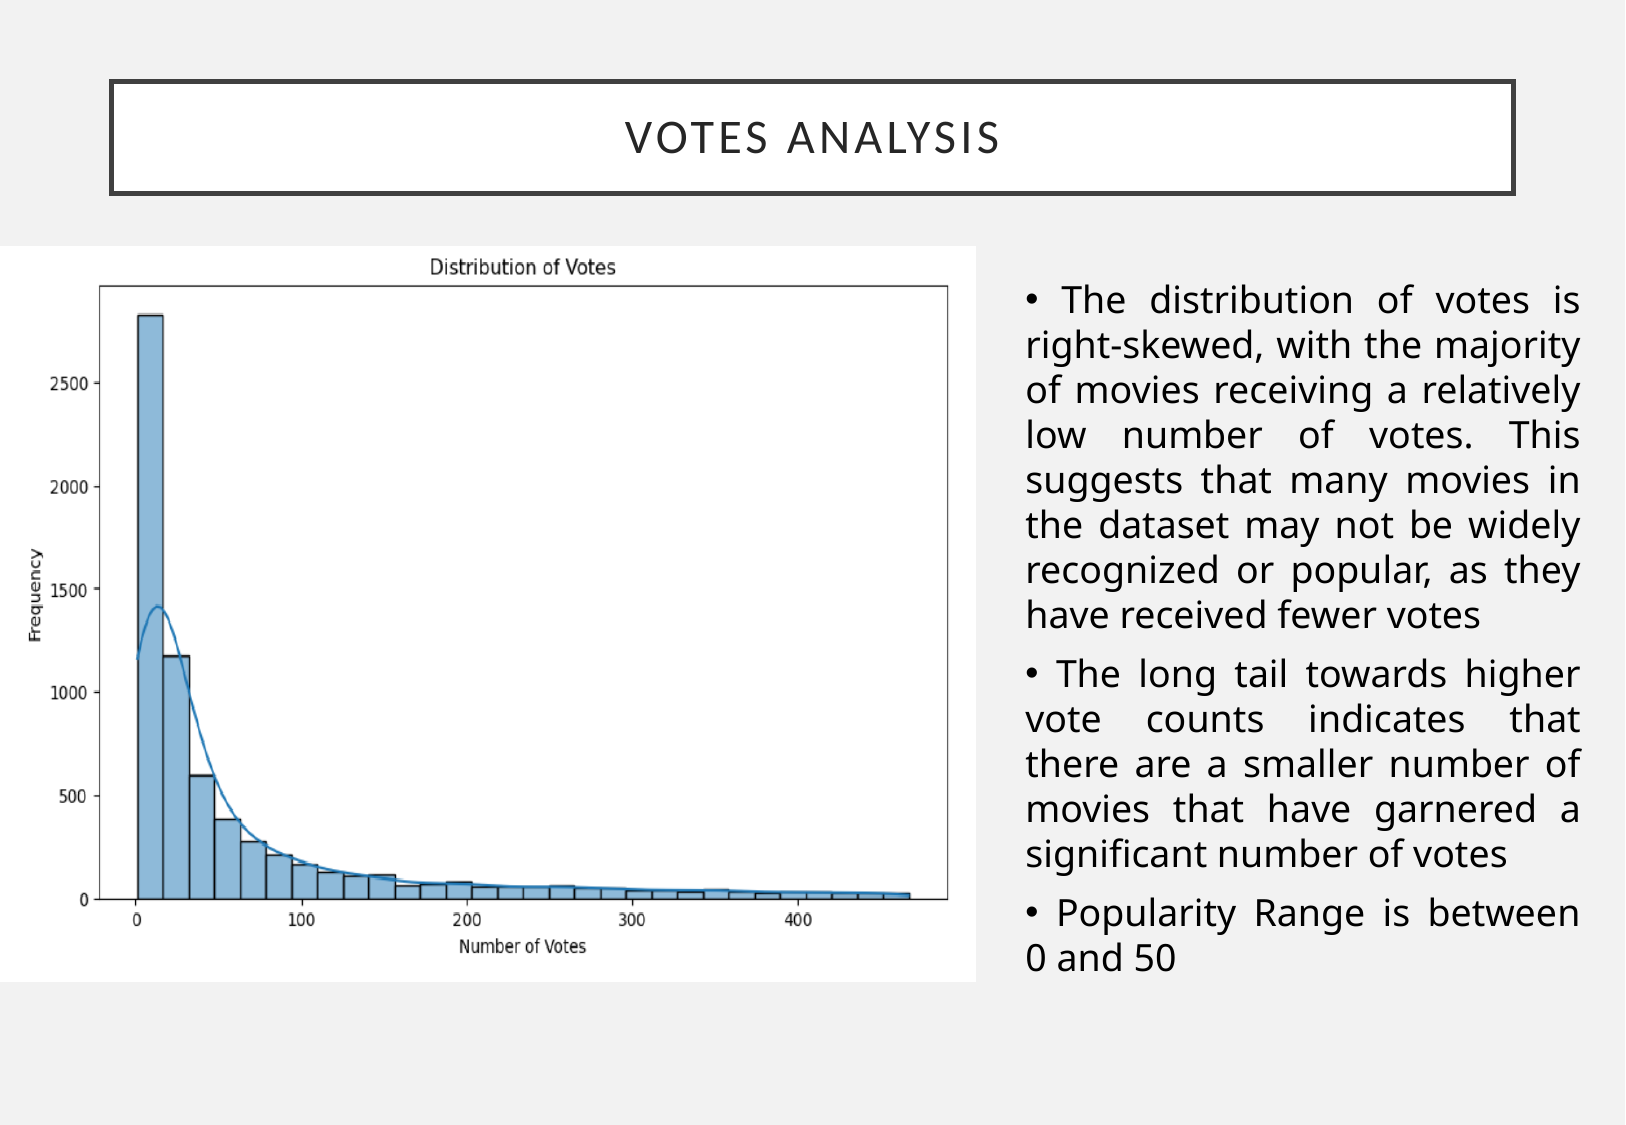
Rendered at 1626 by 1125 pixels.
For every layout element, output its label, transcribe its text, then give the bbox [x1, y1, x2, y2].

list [0, 246, 976, 982]
title Votes Analysis [109, 79, 1516, 196]
text_box The distribution of votes is right-skewed, with the majority of movies receiving a relatively low number of votes. This suggests that many movies in the dataset may not be widely recognized or popular, as they have received fewer votes The long tail towards higher vote counts indicates that there are a smaller number of movies that have garnered a significant number of votes Popularity Range is between 0 and 50 [1010, 268, 1596, 987]
